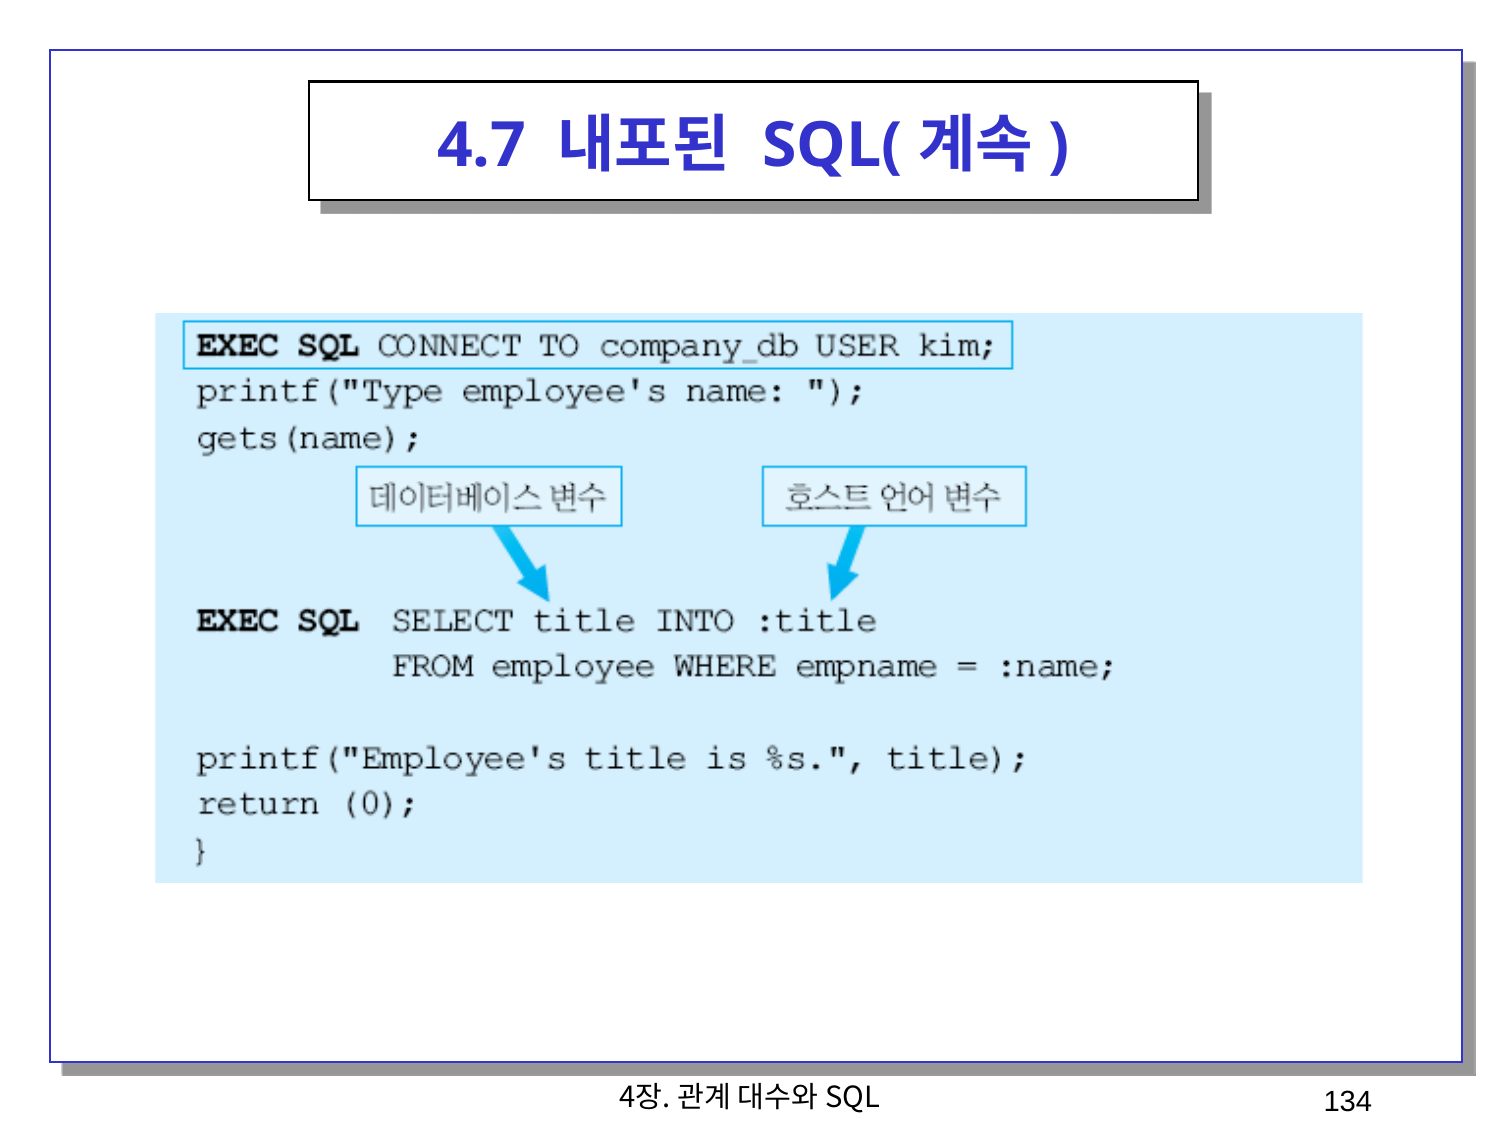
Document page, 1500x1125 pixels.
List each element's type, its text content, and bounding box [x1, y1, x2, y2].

slide_number 134 [1074, 1074, 1388, 1125]
text_box 4.7 내포된 SQL(계속) [308, 81, 1198, 201]
picture [148, 313, 1369, 883]
footer 4장. 관계 대수와 SQL [512, 1074, 988, 1125]
